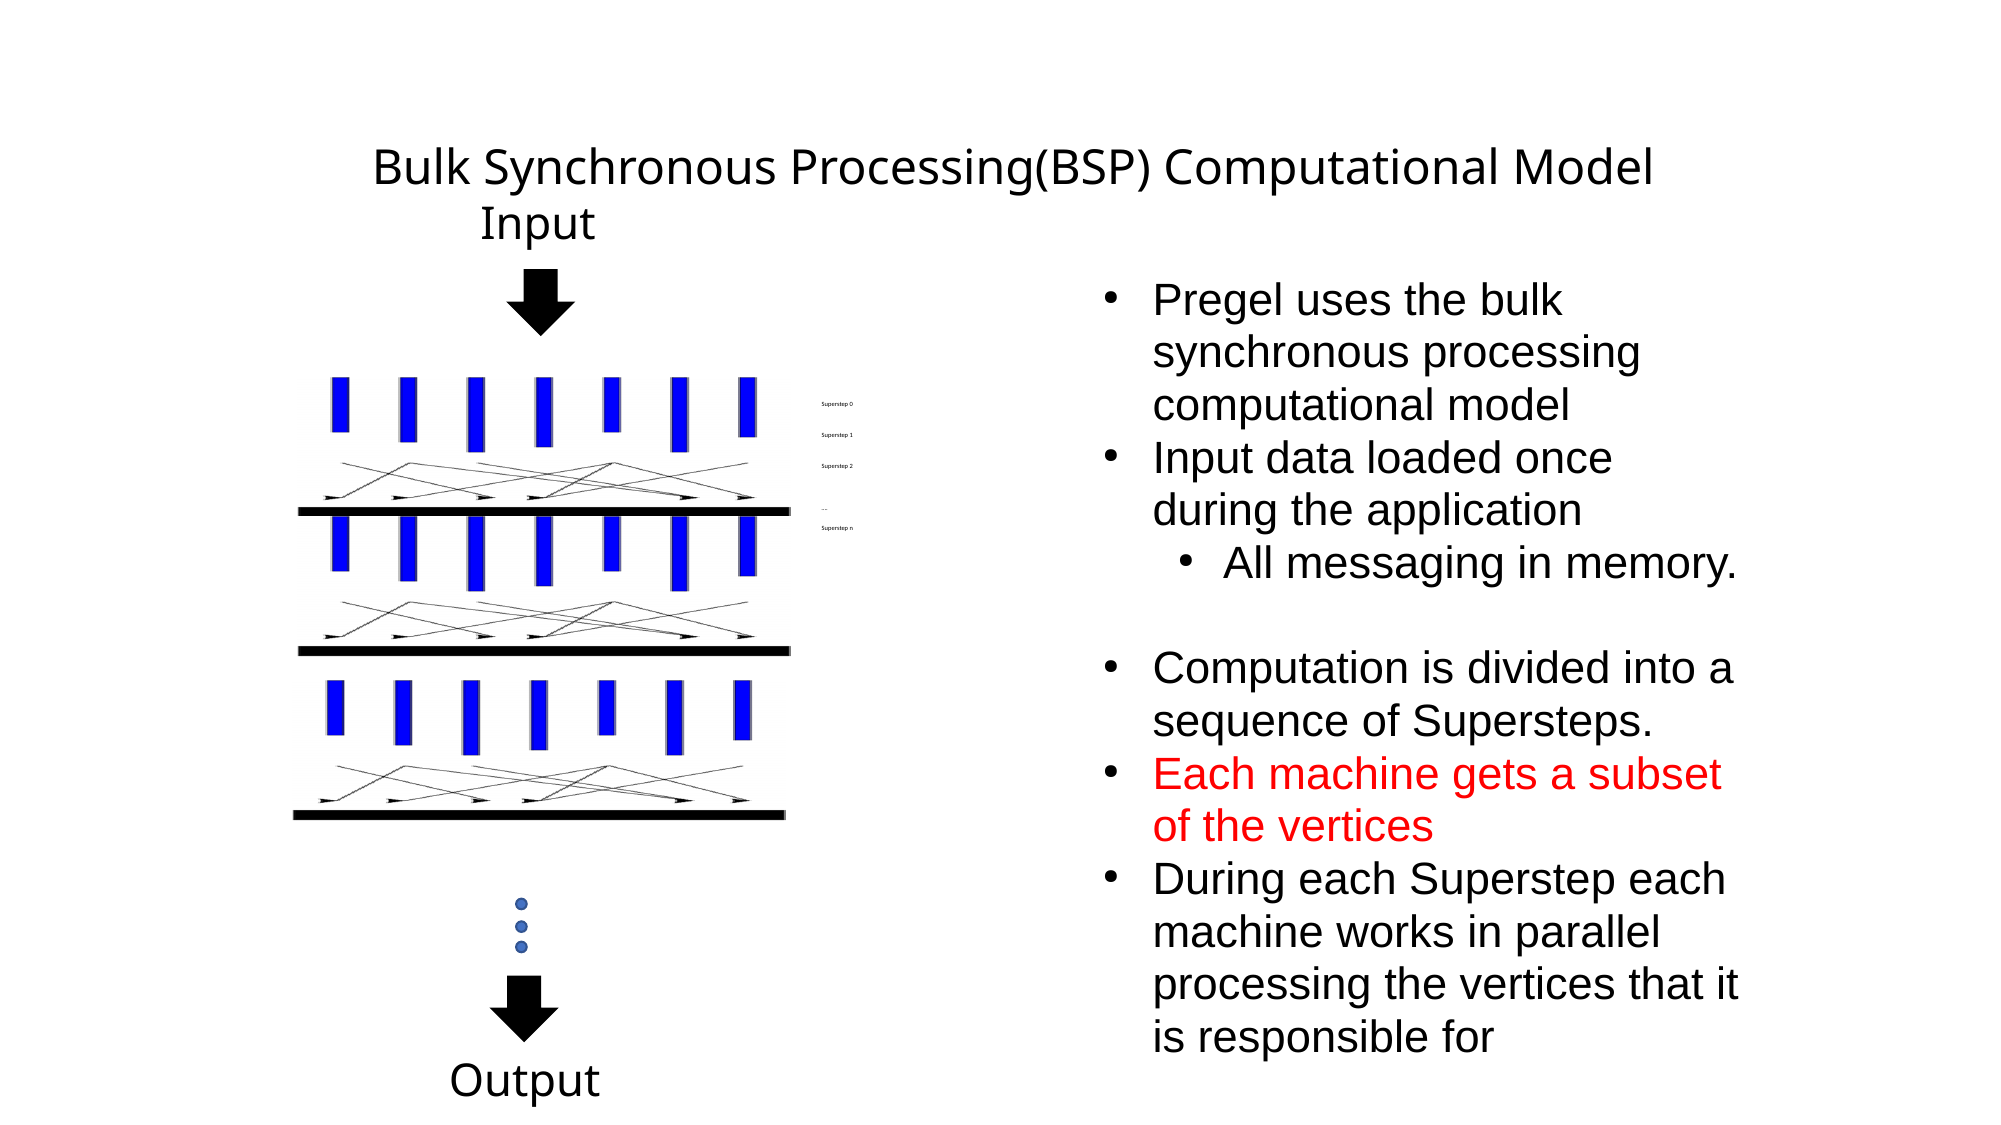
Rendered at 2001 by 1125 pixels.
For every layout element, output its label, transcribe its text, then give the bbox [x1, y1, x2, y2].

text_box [516, 898, 527, 953]
text_box [489, 975, 559, 1043]
picture [297, 377, 791, 657]
text_box Pregel uses the bulk synchronous processing computational model Input data loaded once during the application All messaging in memory. Computation is divided into a sequence of Supersteps. Each machine gets a subset of the vertices During each Superstep each machine works in parallel processing the vertices that it is responsible for [1085, 273, 1740, 1088]
picture [292, 680, 786, 821]
text_box Input [466, 187, 610, 256]
title Bulk Synchronous Processing(BSP) Computational Model [356, 112, 1693, 226]
text_box Output [435, 1044, 614, 1113]
text_box [506, 269, 576, 337]
list Superstep 0 Superstep 1 Superstep 2 …. Superstep n [796, 380, 1085, 541]
